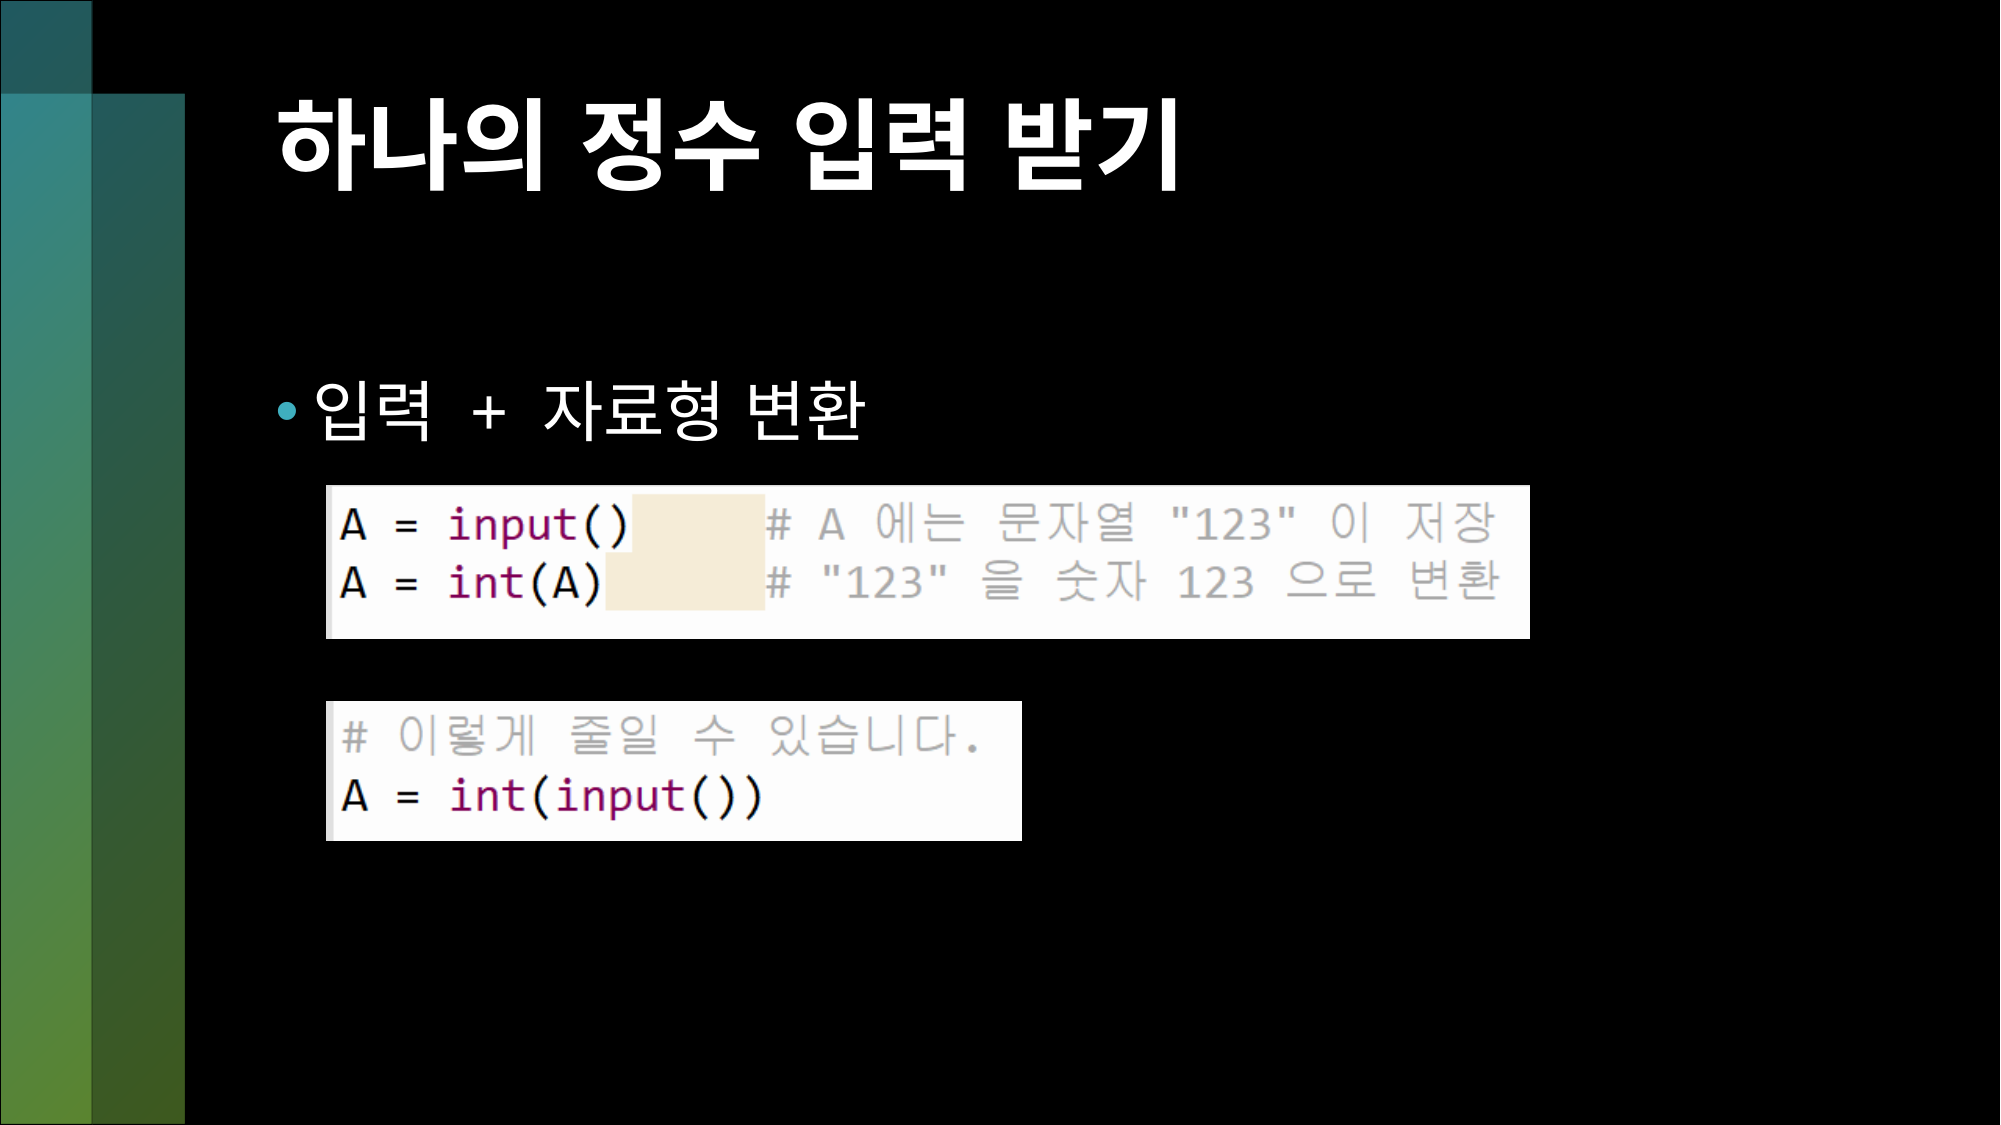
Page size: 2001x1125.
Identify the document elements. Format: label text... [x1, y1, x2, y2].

title 하나의 정수 입력 받기 [260, 74, 1817, 329]
picture [326, 701, 1022, 841]
list 입력 + 자료형 변환 [260, 354, 1817, 999]
picture [326, 485, 1530, 640]
